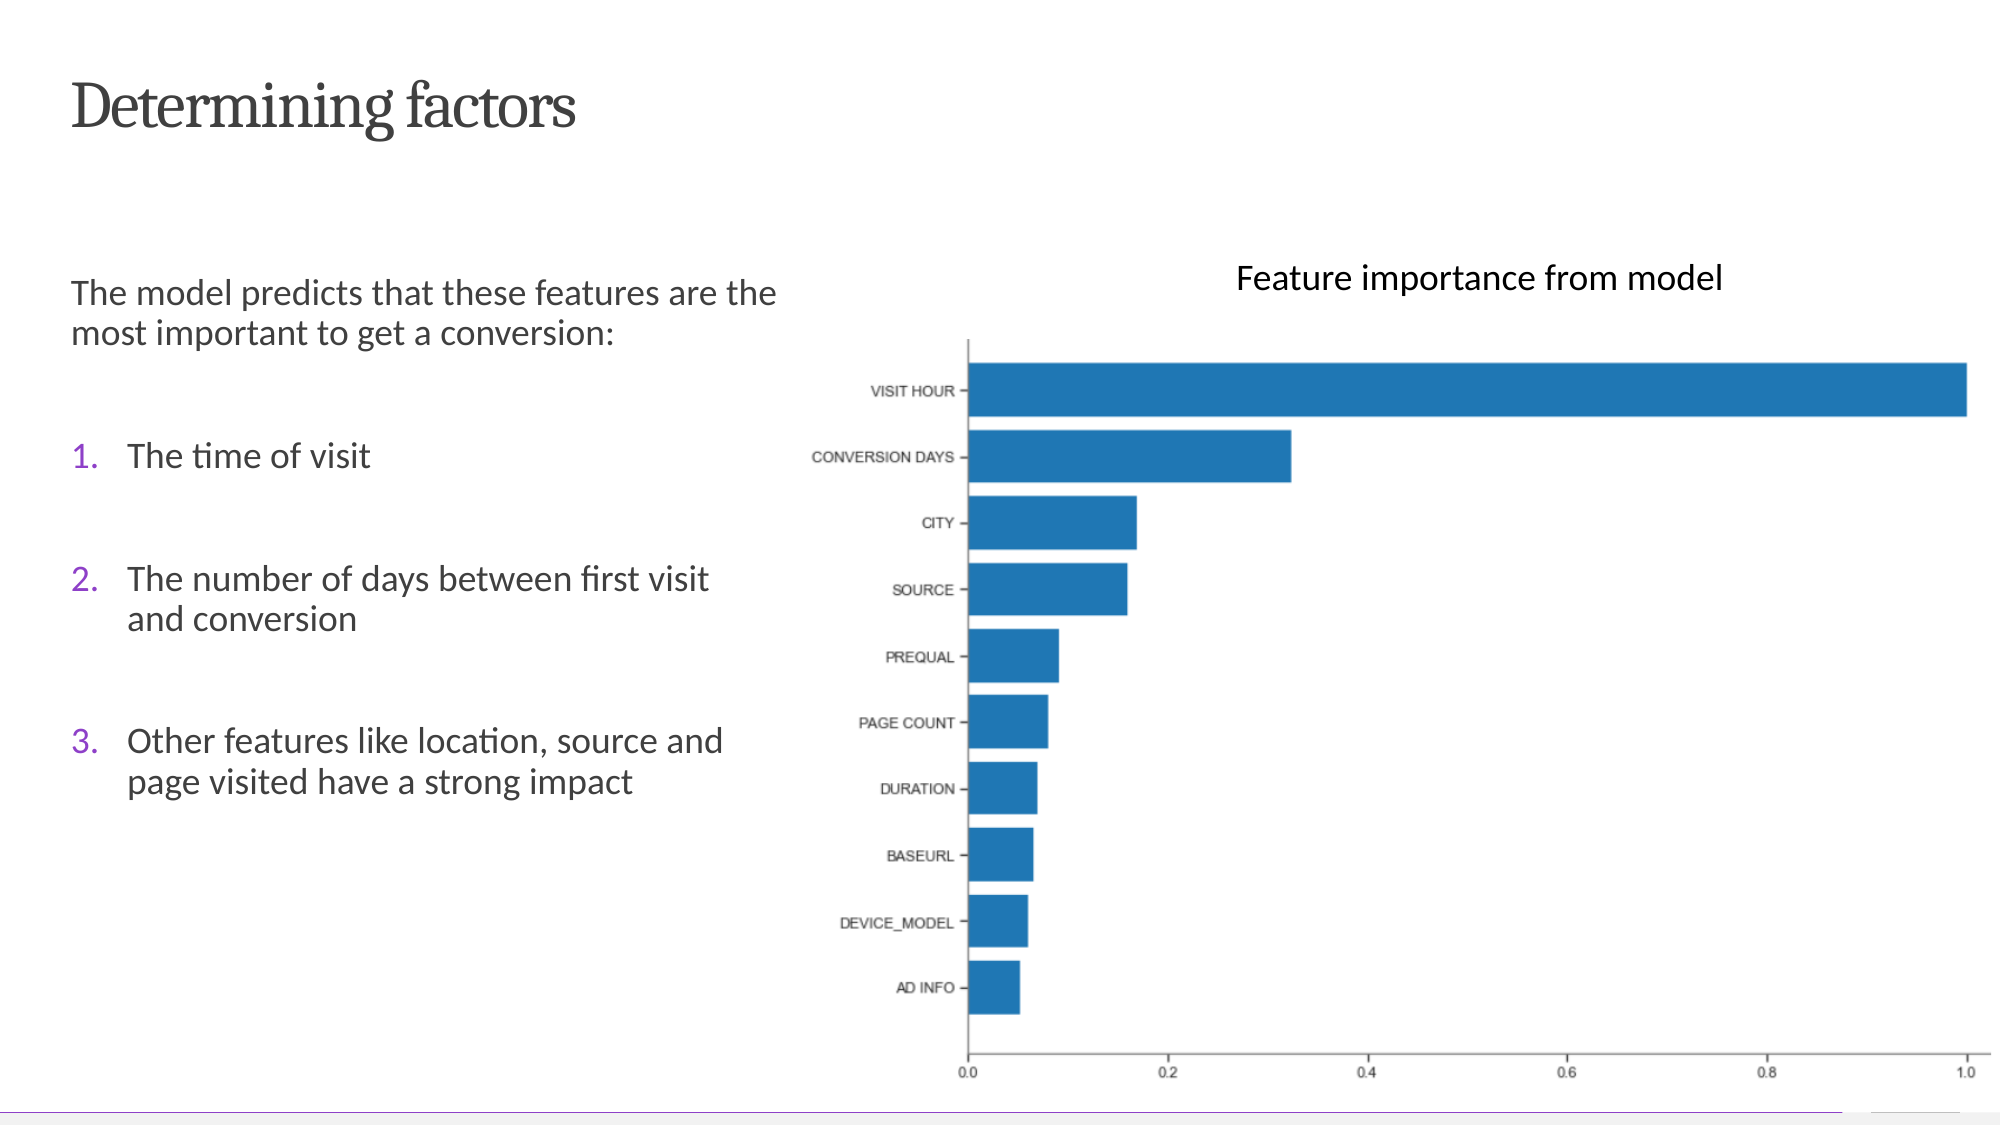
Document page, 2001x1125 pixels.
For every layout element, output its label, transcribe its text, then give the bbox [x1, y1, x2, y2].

picture [779, 339, 1992, 1102]
list The model predicts that these features are the most important to get a conversion: The time of visit The number of days between first visit and conversion Other features like location, source and page visited have a strong impact [70, 272, 826, 753]
text_box Feature importance from model [1221, 245, 1799, 306]
title Determining factors [70, 70, 1932, 142]
